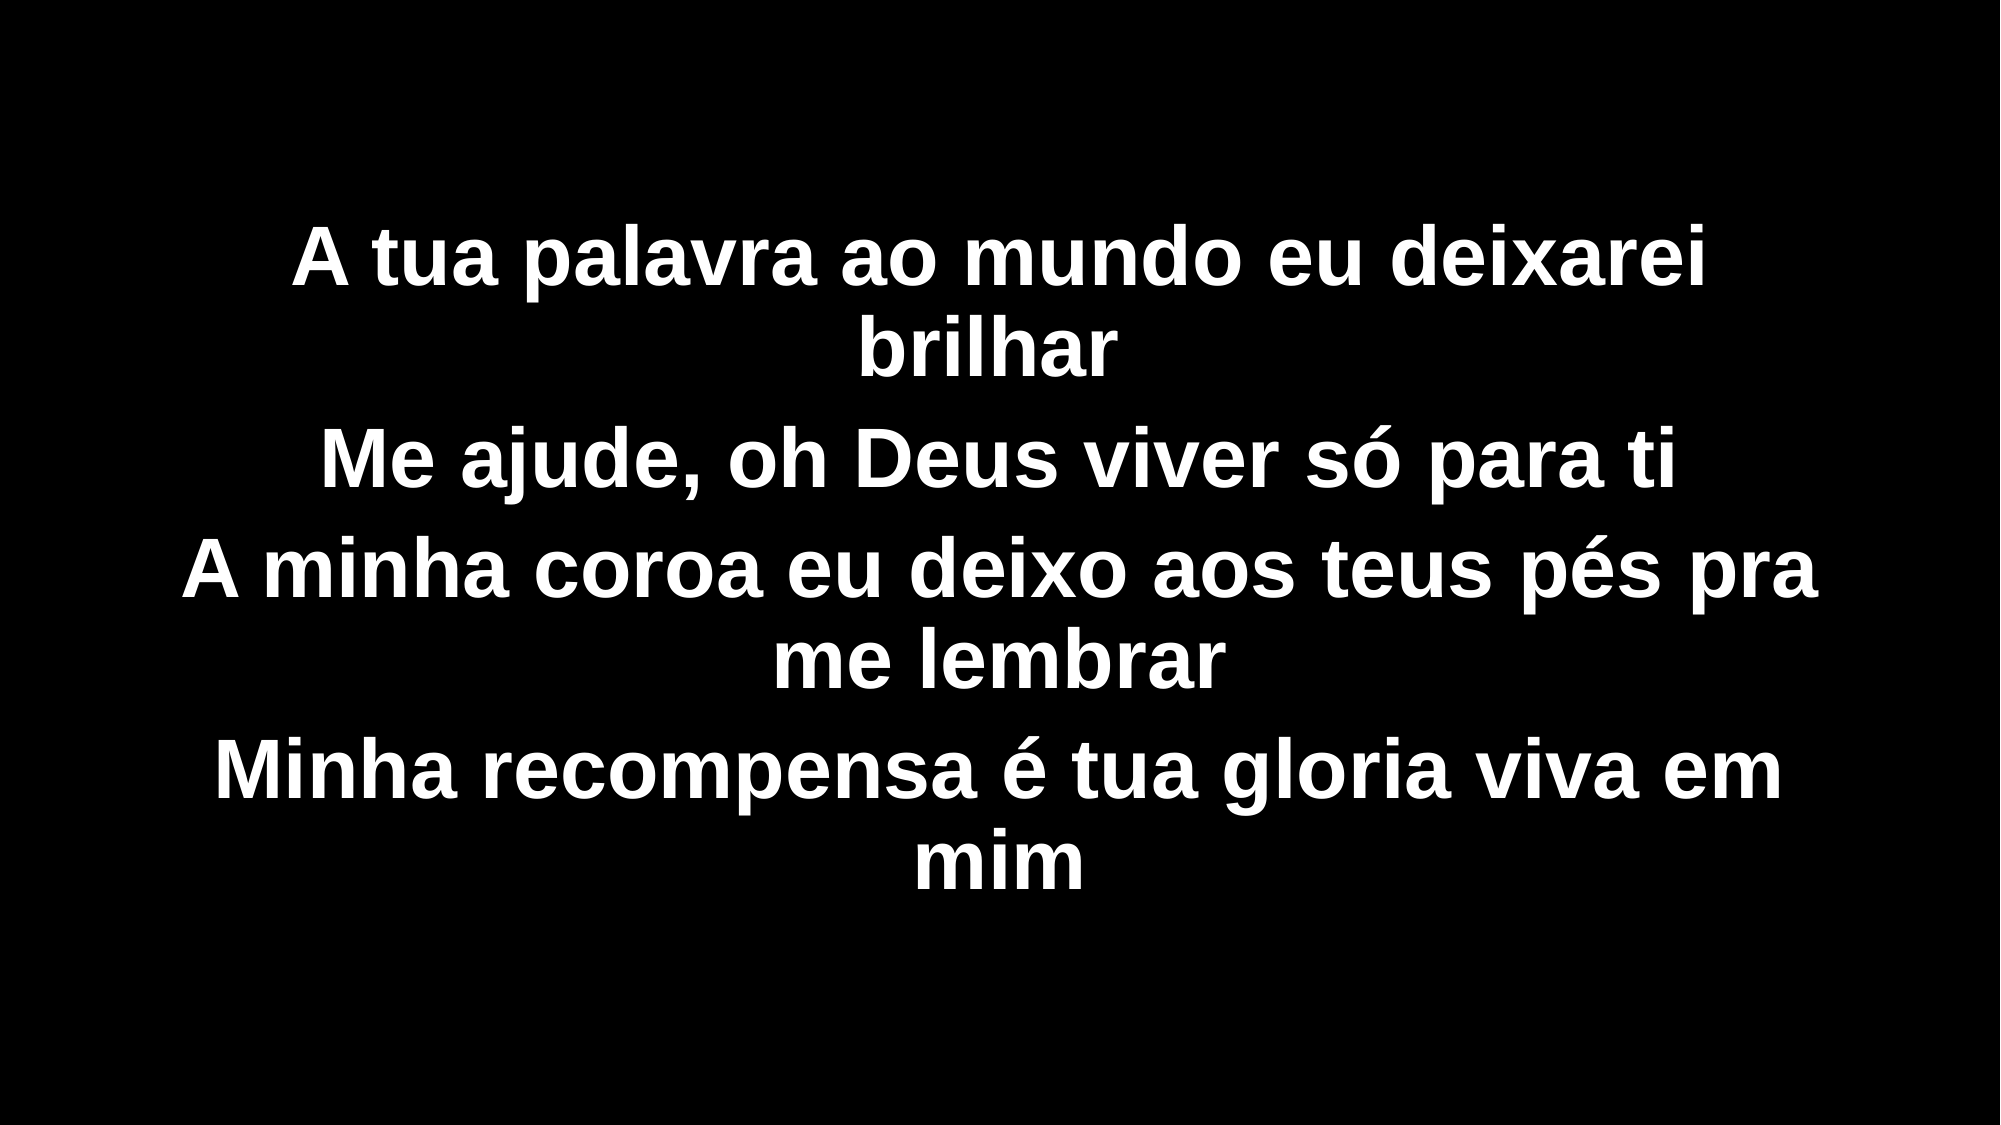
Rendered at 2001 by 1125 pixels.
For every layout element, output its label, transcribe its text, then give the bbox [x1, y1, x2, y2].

list A tua palavra ao mundo eu deixarei brilhar Me ajude, oh Deus viver só para ti A minha coroa eu deixo aos teus pés pra me lembrar Minha recompensa é tua gloria viva em mim [137, 205, 1863, 920]
